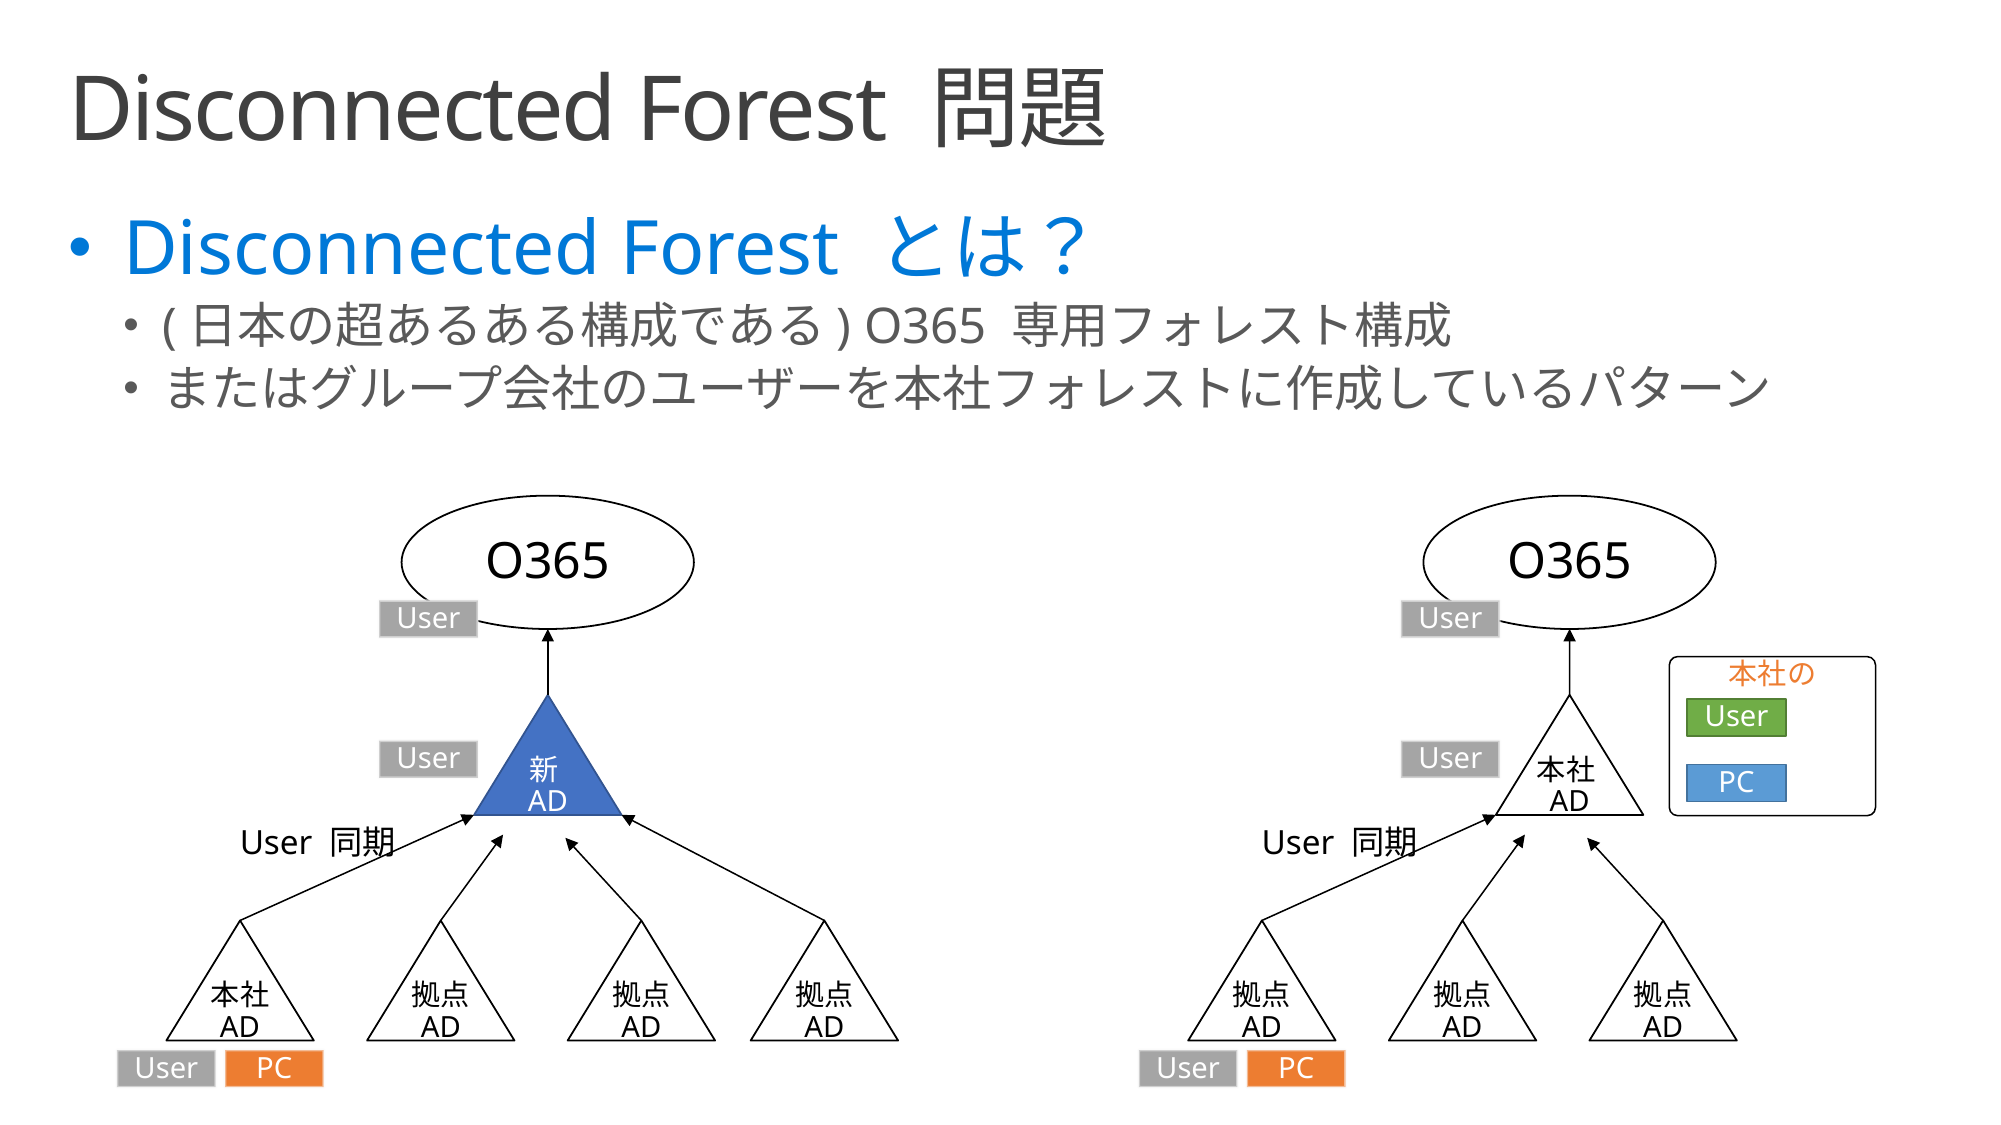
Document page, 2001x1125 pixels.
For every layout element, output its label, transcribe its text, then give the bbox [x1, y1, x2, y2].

text_box PC [1245, 1049, 1347, 1089]
text_box User [1399, 599, 1501, 639]
text_box User [1137, 1049, 1239, 1089]
text_box User [378, 739, 479, 779]
text_box Disconnected Forest 問題 [44, 47, 1957, 196]
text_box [565, 837, 621, 921]
text_box 新AD [474, 694, 623, 816]
text_box 拠点 AD [366, 921, 516, 1042]
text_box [1261, 814, 1497, 921]
text_box 拠点 AD [1388, 921, 1538, 1042]
text_box User [378, 599, 479, 639]
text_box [1586, 837, 1664, 921]
text_box 本社 AD [165, 920, 315, 1042]
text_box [440, 834, 504, 921]
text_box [239, 814, 475, 921]
text_box 拠点 AD [566, 921, 716, 1042]
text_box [1462, 834, 1526, 921]
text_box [621, 814, 825, 921]
text_box 拠点 AD [749, 919, 899, 1042]
text_box 本社の [1668, 655, 1877, 817]
text_box O365 [1422, 494, 1717, 630]
text_box User [1399, 739, 1501, 779]
text_box 拠点 AD [1187, 920, 1337, 1042]
text_box PC [224, 1049, 325, 1089]
list Disconnected Forest とは？ (日本の超あるある構成である) O365 専用フォレスト構成 またはグループ会社のユーザーを本社フォレストに作成しているパターン [44, 195, 1979, 437]
text_box User 同期 [225, 813, 540, 869]
text_box 本社AD [1495, 695, 1645, 816]
text_box User [116, 1049, 217, 1089]
text_box 拠点 AD [1588, 920, 1738, 1042]
text_box O365 [400, 494, 695, 630]
text_box User 同期 [1246, 813, 1562, 869]
